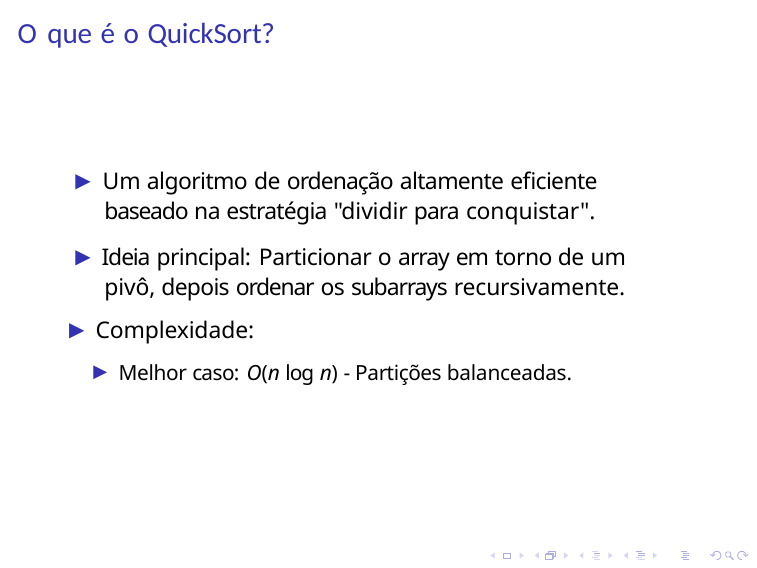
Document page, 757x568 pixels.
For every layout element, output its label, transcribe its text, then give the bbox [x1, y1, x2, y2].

text_box ▶ Um algoritmo de ordenação altamente eﬁciente baseado na estratégia "dividir para conquistar". ▶ Ideia principal: Particionar o array em torno de um pivô, depois ordenar os subarrays recursivamente. ▶ Complexidade: ▶ Melhor caso: O(n log n) - Partições balanceadas. [69, 152, 674, 387]
title O que é o QuickSort? [15, 11, 575, 110]
